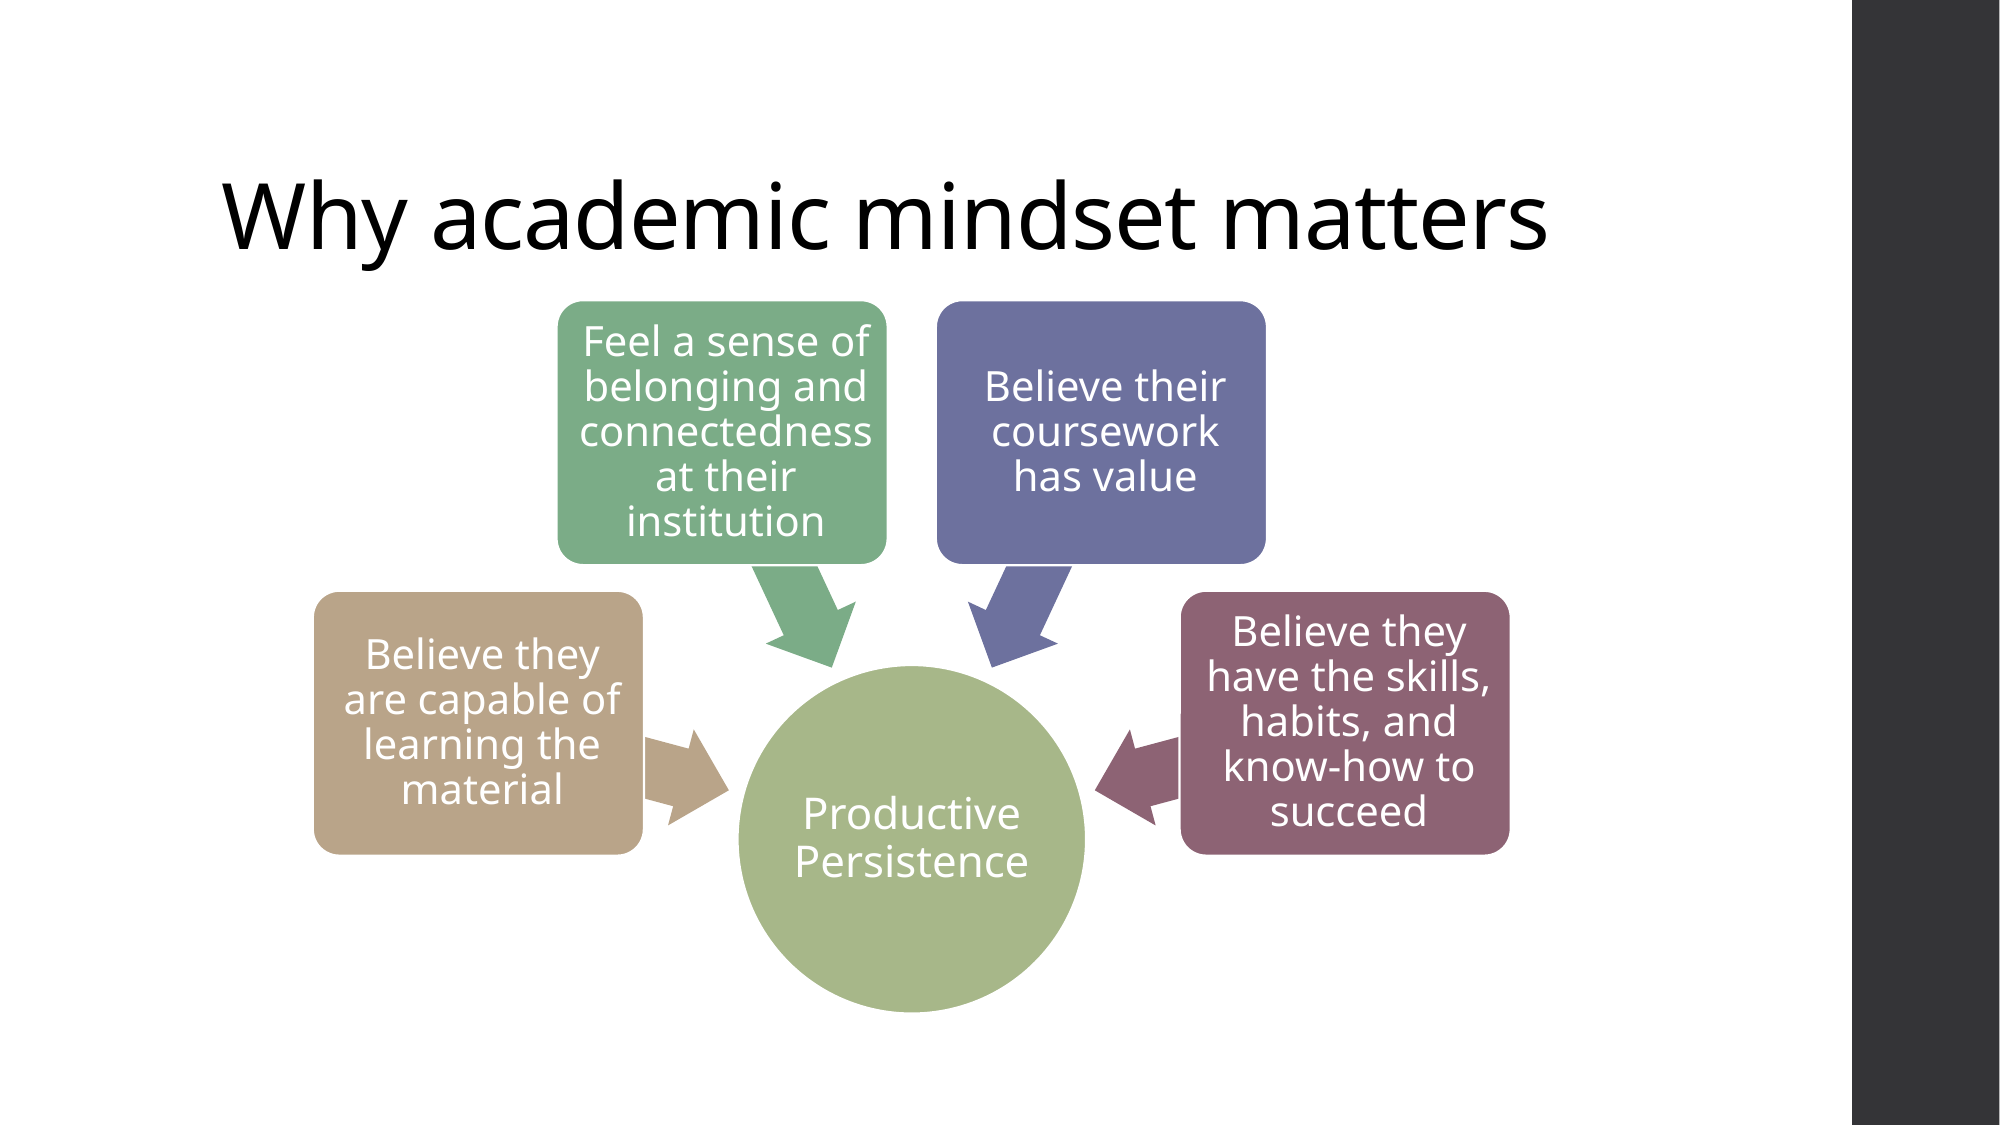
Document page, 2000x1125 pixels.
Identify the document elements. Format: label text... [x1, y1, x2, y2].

title Why academic mindset matters [206, 60, 1797, 278]
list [206, 299, 1617, 1015]
